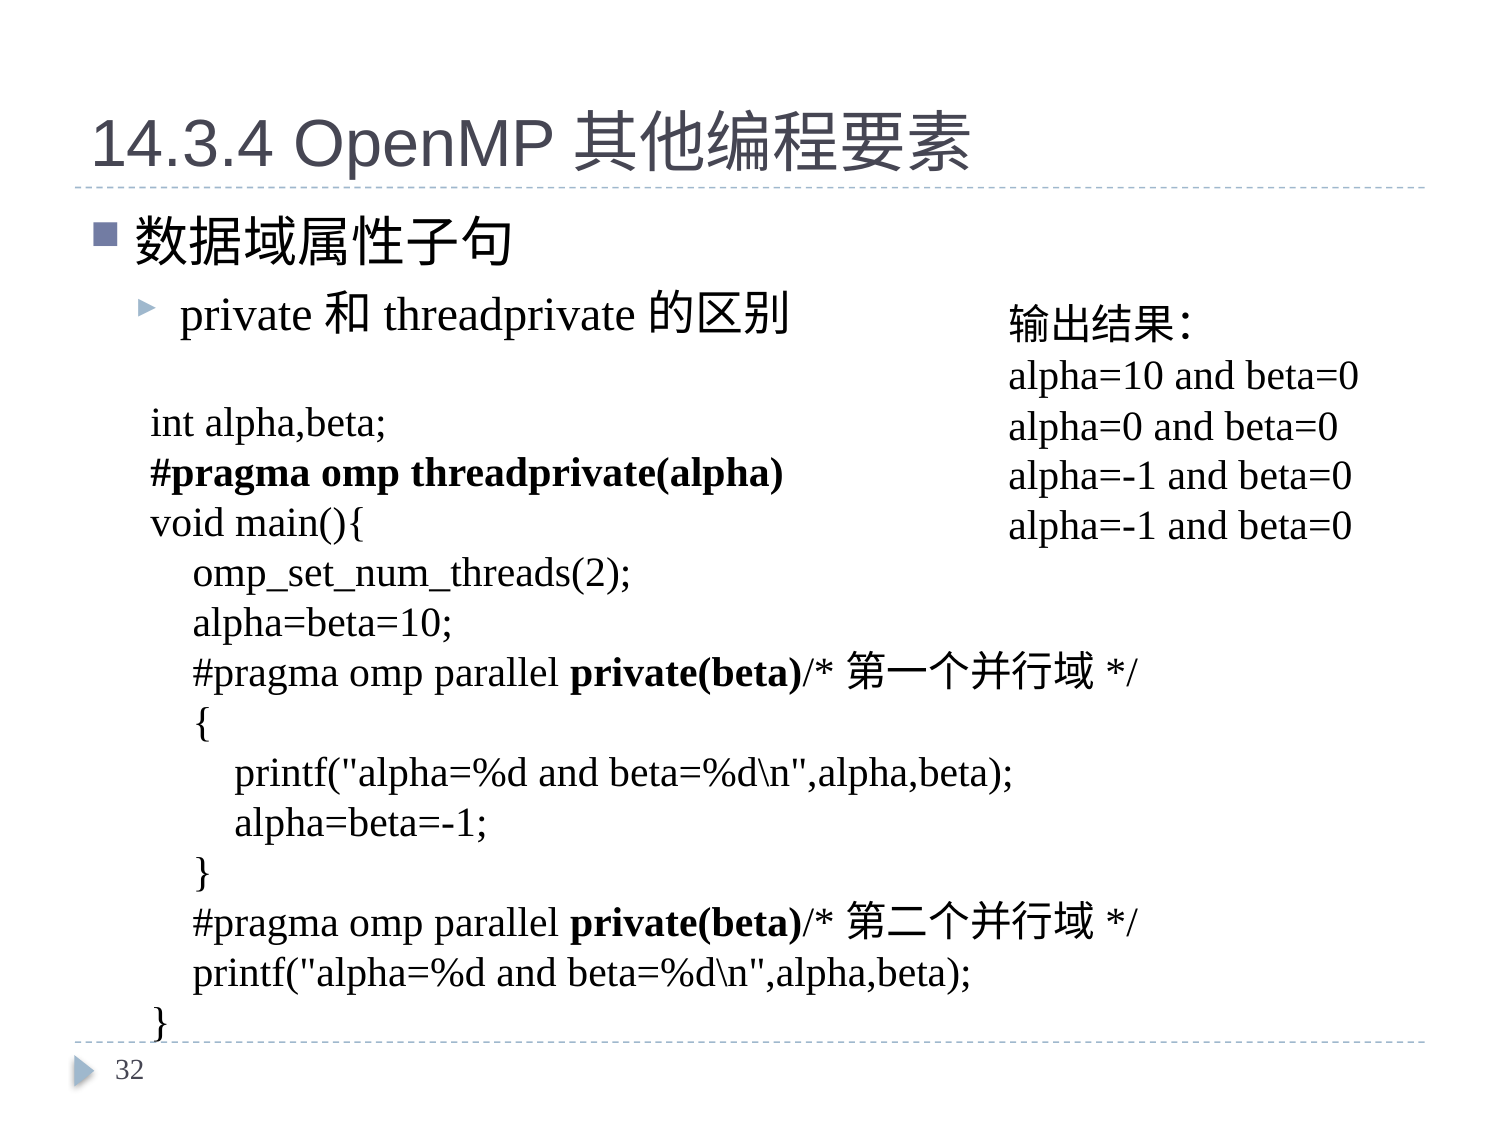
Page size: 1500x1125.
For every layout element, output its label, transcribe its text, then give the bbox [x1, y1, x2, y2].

list 数据域属性子句 private和threadprivate的区别 [74, 199, 1426, 1011]
text_box int alpha,beta; #pragma omp threadprivate(alpha) void main(){ omp_set_num_threads(2); alpha=beta=10; #pragma omp parallel private(beta)/*第一个并行域*/ { printf("alpha=%d and beta=%d\n",alpha,beta); alpha=beta=-1; } #pragma omp parallel private(beta)/*第二个并行域*/ printf("alpha=%d and beta=%d\n",alpha,beta); } [135, 387, 1329, 1053]
slide_number 32 [100, 1042, 426, 1103]
title 14.3.4 OpenMP其他编程要素 [74, 24, 1426, 188]
text_box 输出结果： alpha=10 and beta=0 alpha=0 and beta=0 alpha=-1 and beta=0 alpha=-1 and beta=0 [993, 290, 1375, 556]
